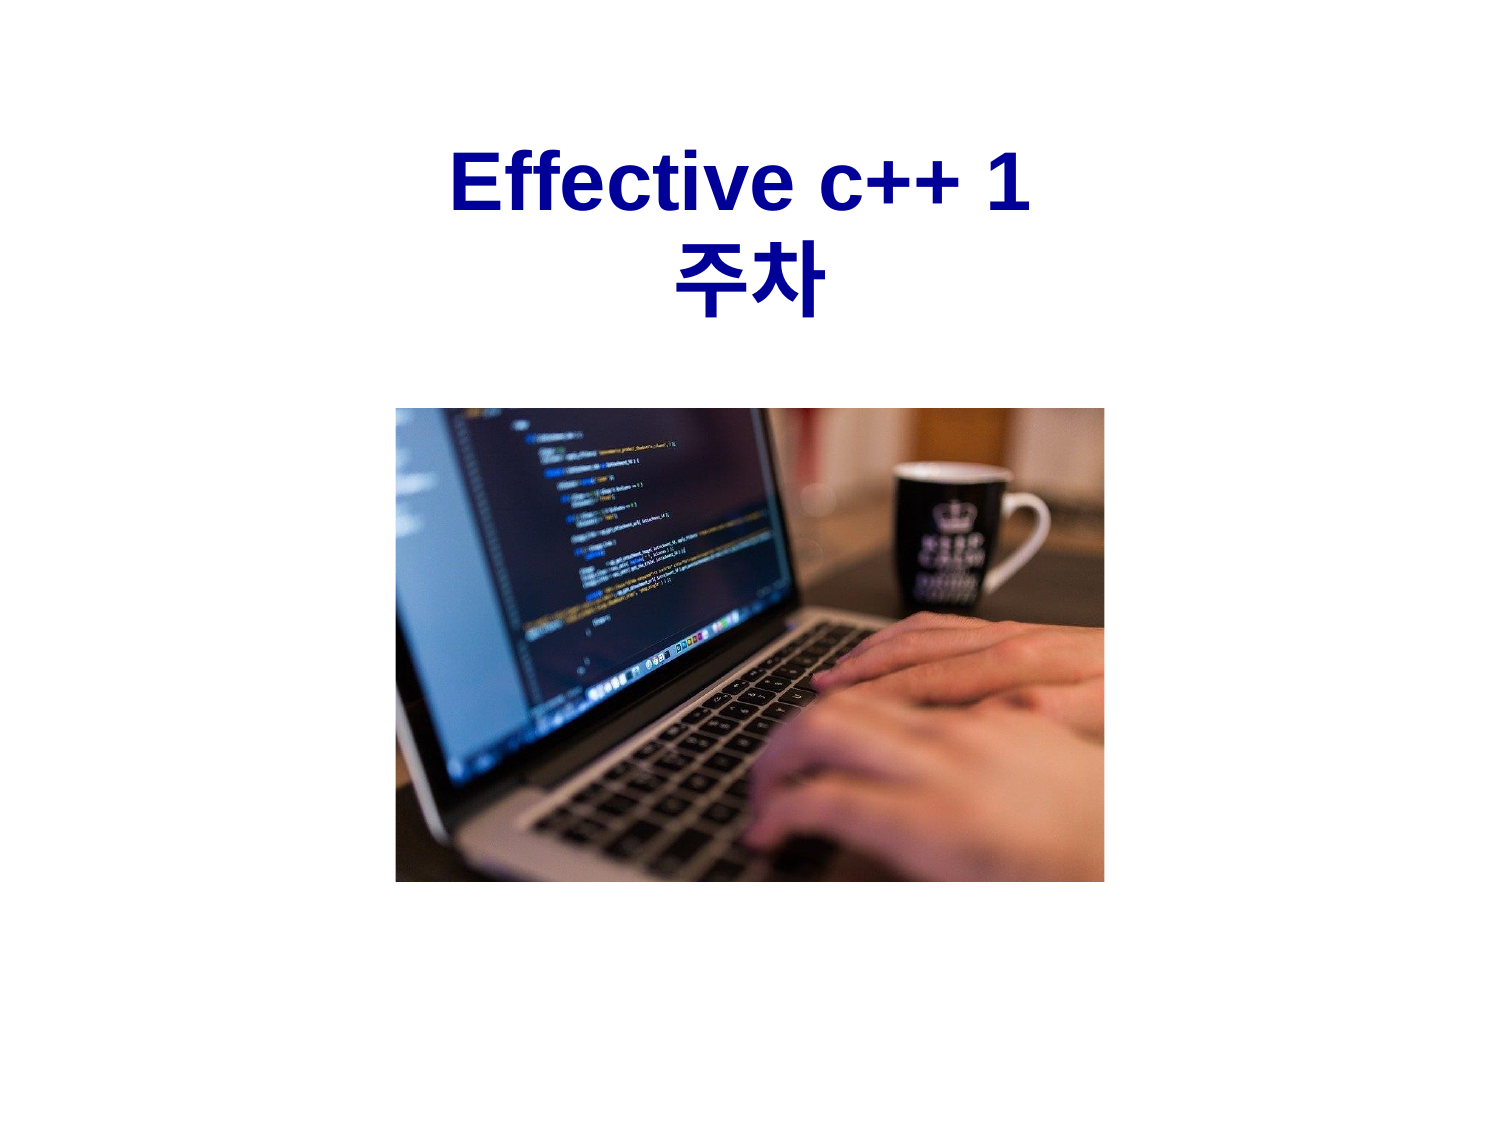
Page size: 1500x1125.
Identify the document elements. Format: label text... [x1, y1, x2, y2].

text_box [395, 408, 1105, 882]
text_box Effective c++ 1주차 [373, 125, 1128, 328]
